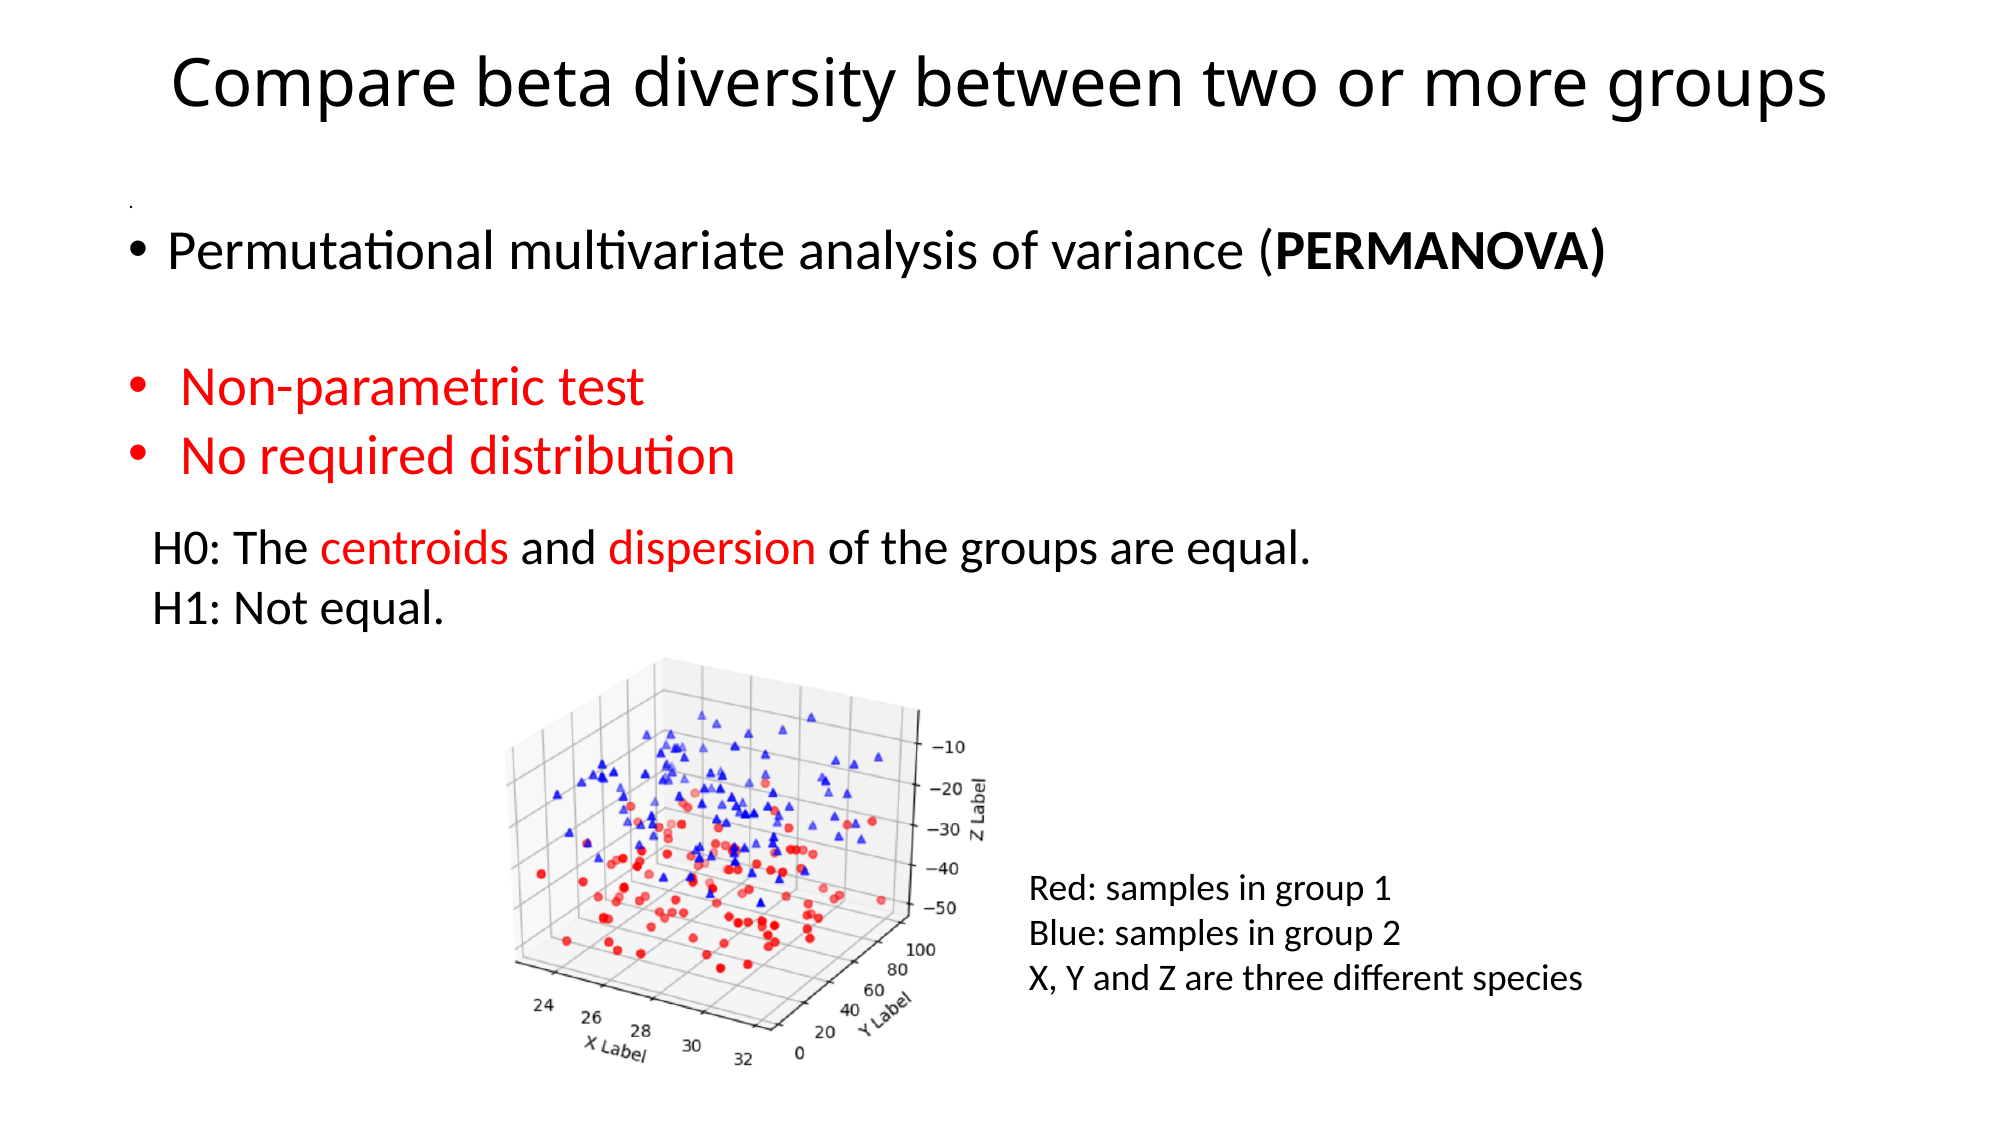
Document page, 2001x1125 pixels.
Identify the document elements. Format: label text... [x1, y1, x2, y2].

list . Permutational multivariate analysis of variance (PERMANOVA) Non-parametric test No required distribution [113, 184, 1877, 494]
text_box H0: The centroids and dispersion of the groups are equal. H1: Not equal. [137, 506, 1731, 642]
picture [482, 656, 989, 1082]
text_box Red: samples in group 1 Blue: samples in group 2 X, Y and Z are three different species [1014, 855, 1731, 1005]
title Compare beta diversity between two or more groups [137, 16, 1863, 184]
